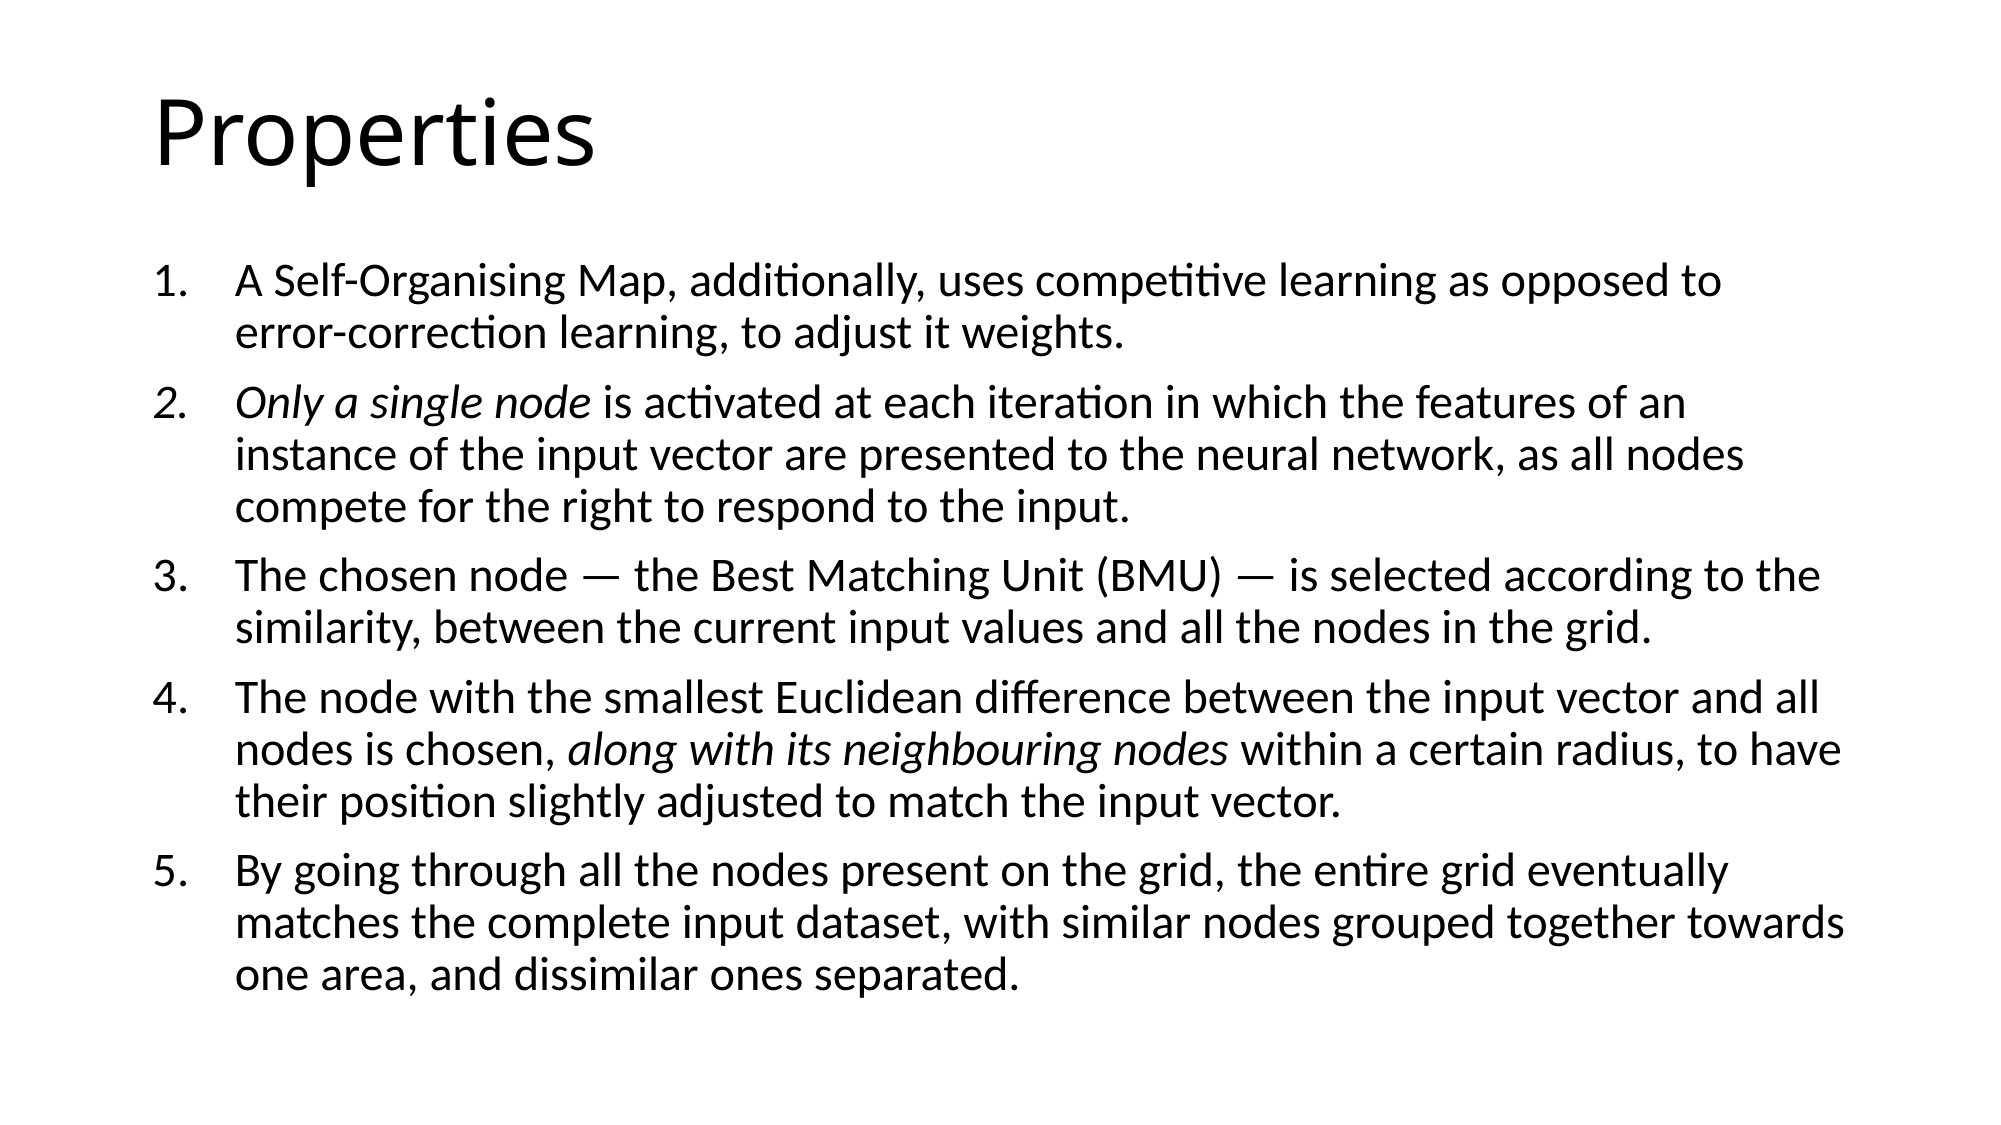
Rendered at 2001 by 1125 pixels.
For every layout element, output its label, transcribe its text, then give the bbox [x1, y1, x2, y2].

title Properties [137, 59, 1863, 213]
list A Self-Organising Map, additionally, uses competitive learning as opposed to error-correction learning, to adjust it weights. Only a single node is activated at each iteration in which the features of an instance of the input vector are presented to the neural network, as all nodes compete for the right to respond to the input. The chosen node — the Best Matching Unit (BMU) — is selected according to the similarity, between the current input values and all the nodes in the grid. The node with the smallest Euclidean difference between the input vector and all nodes is chosen, along with its neighbouring nodes within a certain radius, to have their position slightly adjusted to match the input vector. By going through all the nodes present on the grid, the entire grid eventually matches the complete input dataset, with similar nodes grouped together towards one area, and dissimilar ones separated. [137, 247, 1863, 1014]
